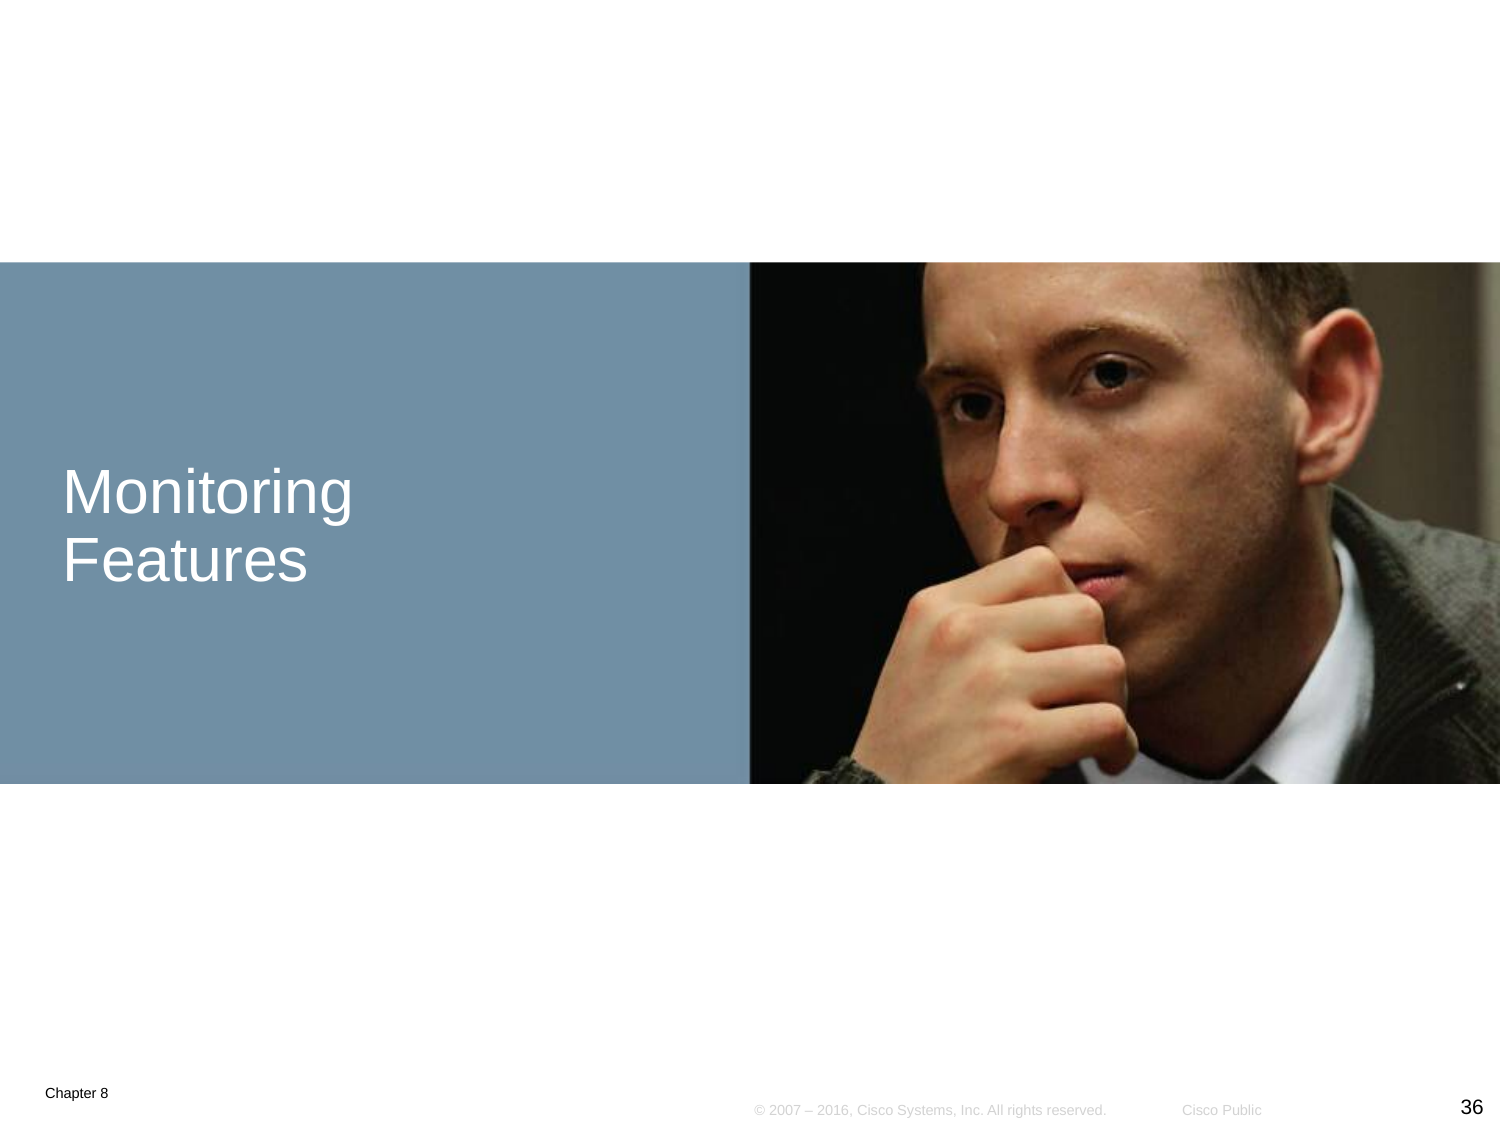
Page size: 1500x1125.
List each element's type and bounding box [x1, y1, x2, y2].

text_box [0, 0, 1500, 261]
picture [0, 262, 1500, 784]
